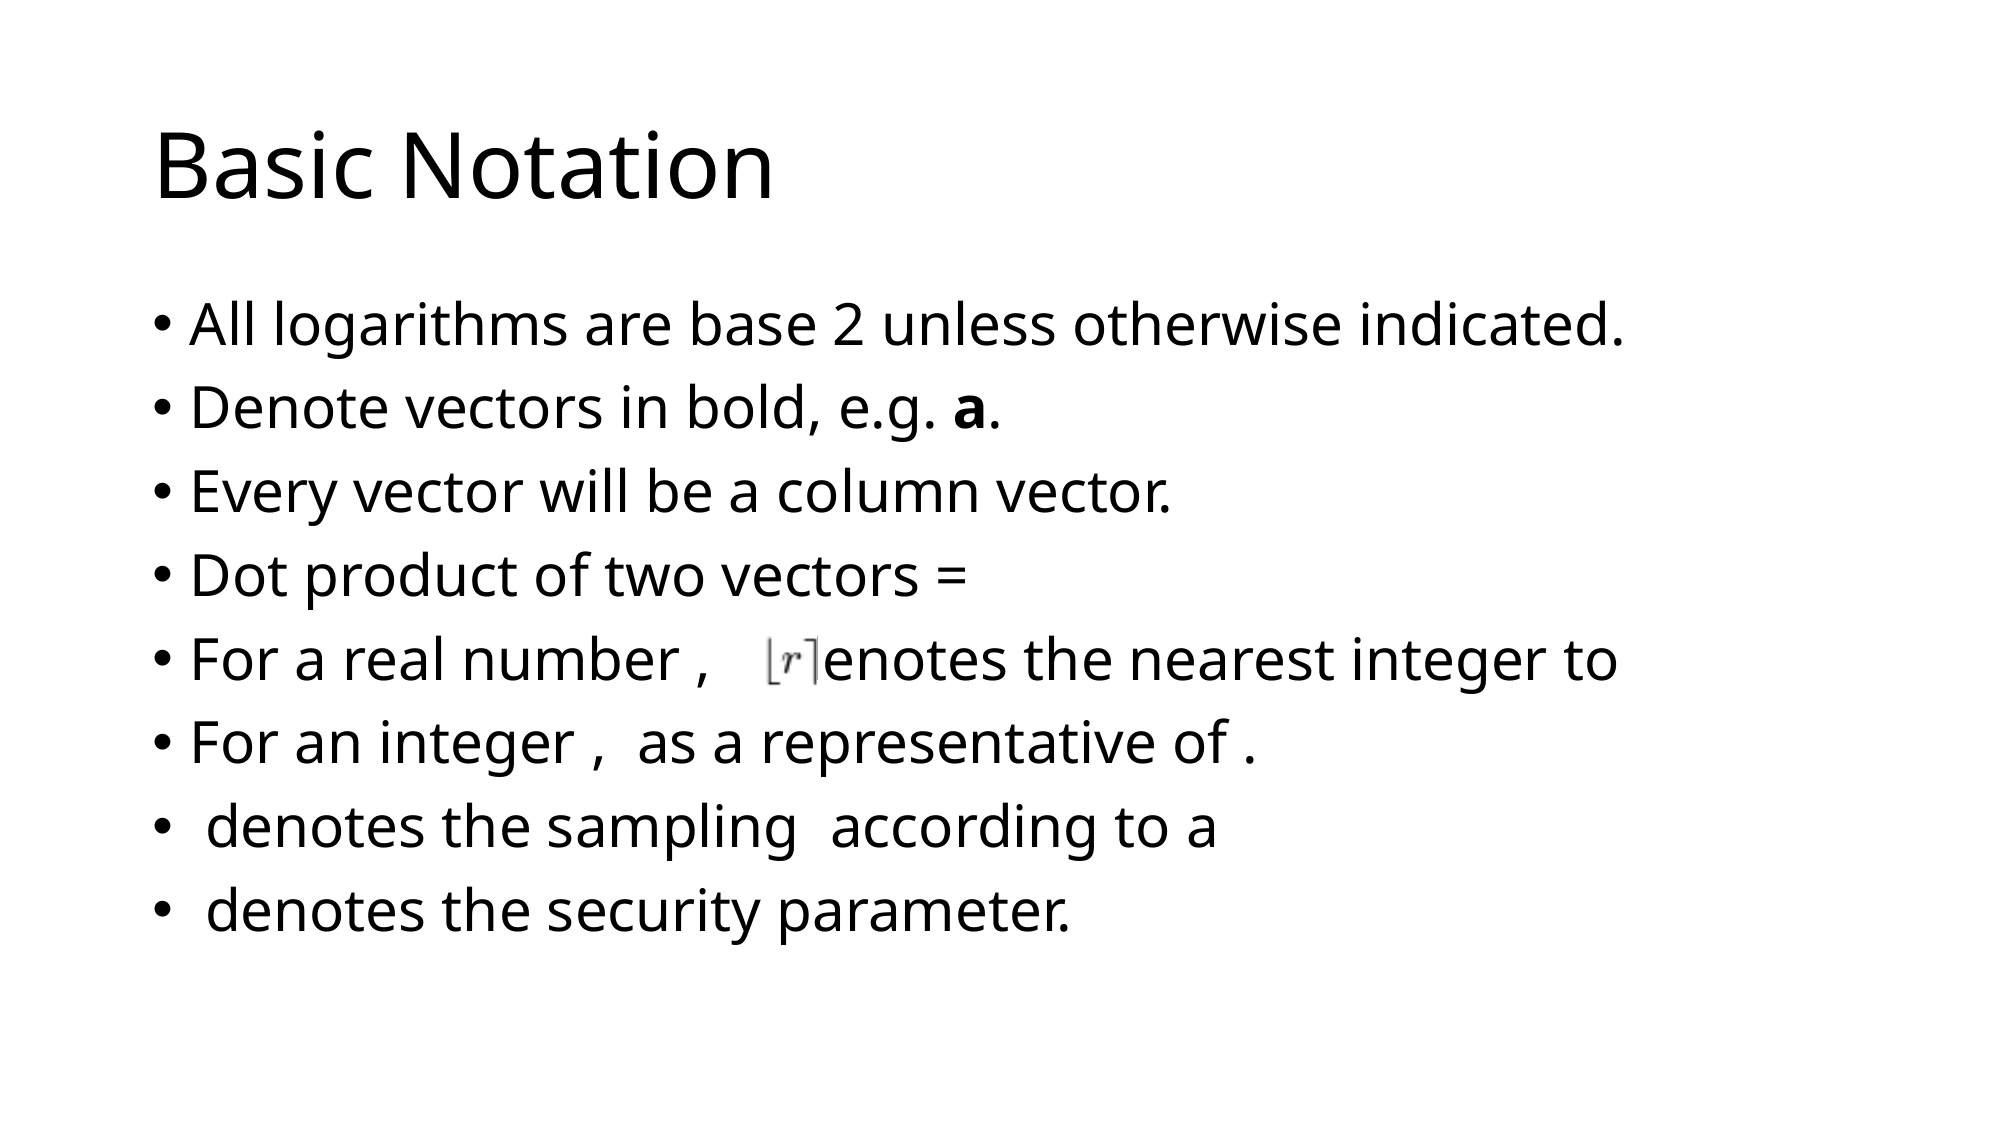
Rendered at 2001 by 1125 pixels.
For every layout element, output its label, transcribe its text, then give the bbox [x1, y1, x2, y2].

title Basic Notation [137, 59, 1863, 278]
picture [755, 628, 818, 691]
